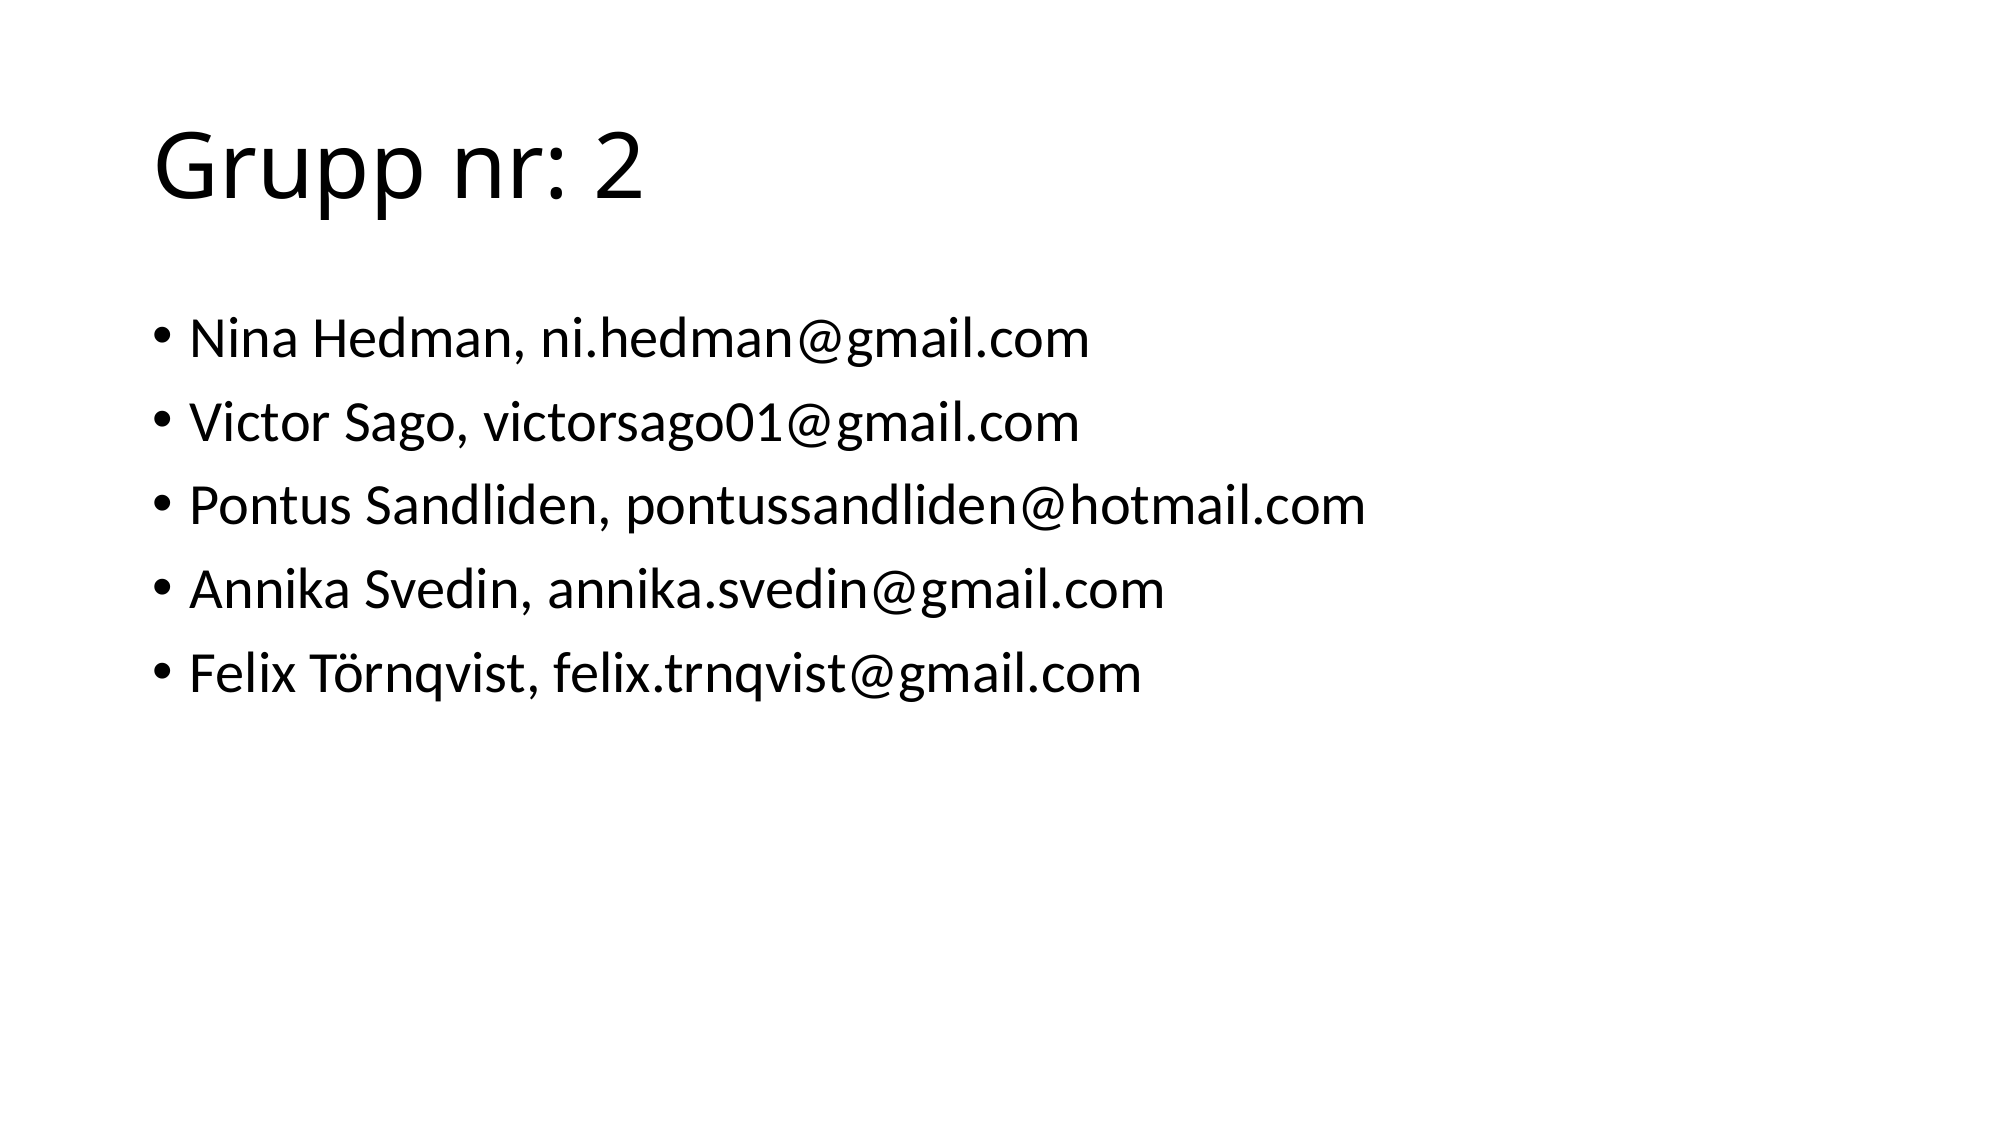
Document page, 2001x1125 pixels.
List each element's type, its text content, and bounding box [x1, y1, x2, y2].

title Grupp nr: 2 [137, 59, 1863, 278]
list Nina Hedman, ni.hedman@gmail.com Victor Sago, victorsago01@gmail.com Pontus Sandliden, pontussandliden@hotmail.com Annika Svedin, annika.svedin@gmail.com Felix Törnqvist, felix.trnqvist@gmail.com [137, 299, 1863, 1014]
